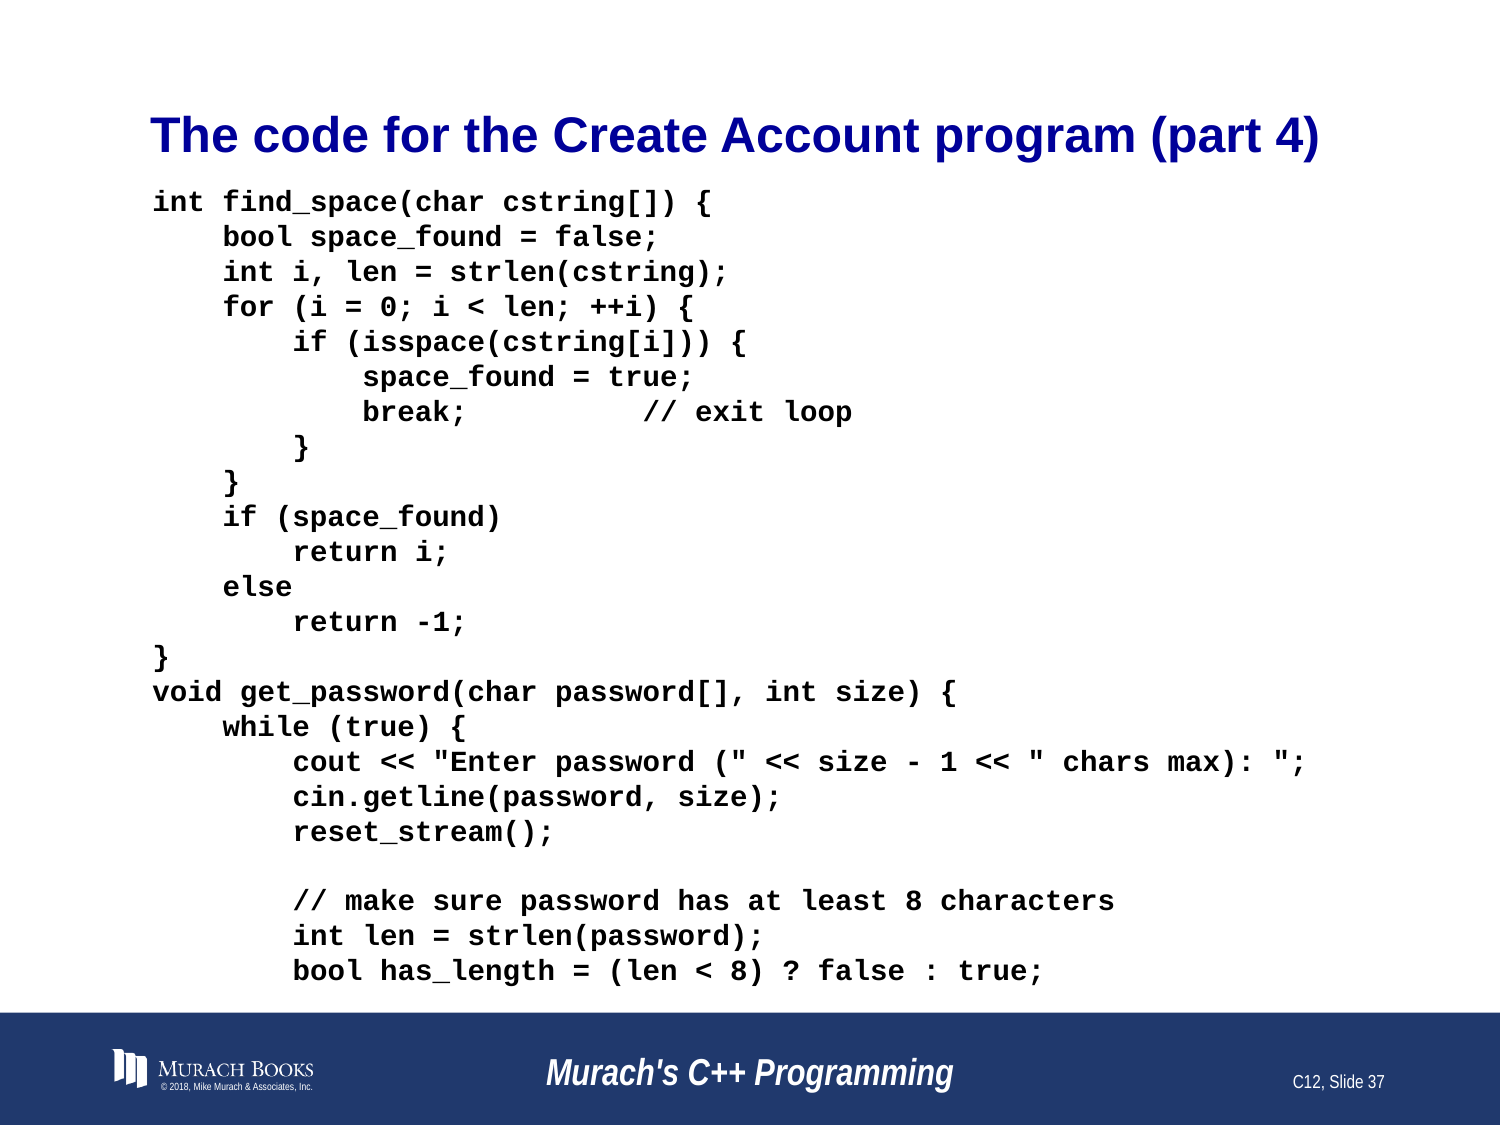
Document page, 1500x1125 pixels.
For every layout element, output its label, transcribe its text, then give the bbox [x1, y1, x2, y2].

footer © 2018, Mike Murach & Associates, Inc. [12, 1025, 463, 1100]
title The code for the Create Account program (part 4) [150, 102, 1350, 164]
slide_number C12, Slide 37 [1087, 1025, 1400, 1100]
list int find_space(char cstring[]) { bool space_found = false; int i, len = strlen(cstring); for (i = 0; i < len; ++i) { if (isspace(cstring[i])) { space_found = true; break; // exit loop } } if (space_found) return i; else return -1; } void get_password(char password[], int size) { while (true) { cout << "Enter password (" << size - 1 << " chars max): "; cin.getline(password, size); reset_stream(); // make sure password has at least 8 characters int len = strlen(password); bool has_length = (len < 8) ? false : true; [137, 174, 1350, 975]
slide_number Murach's C++ Programming [463, 1025, 1050, 1100]
